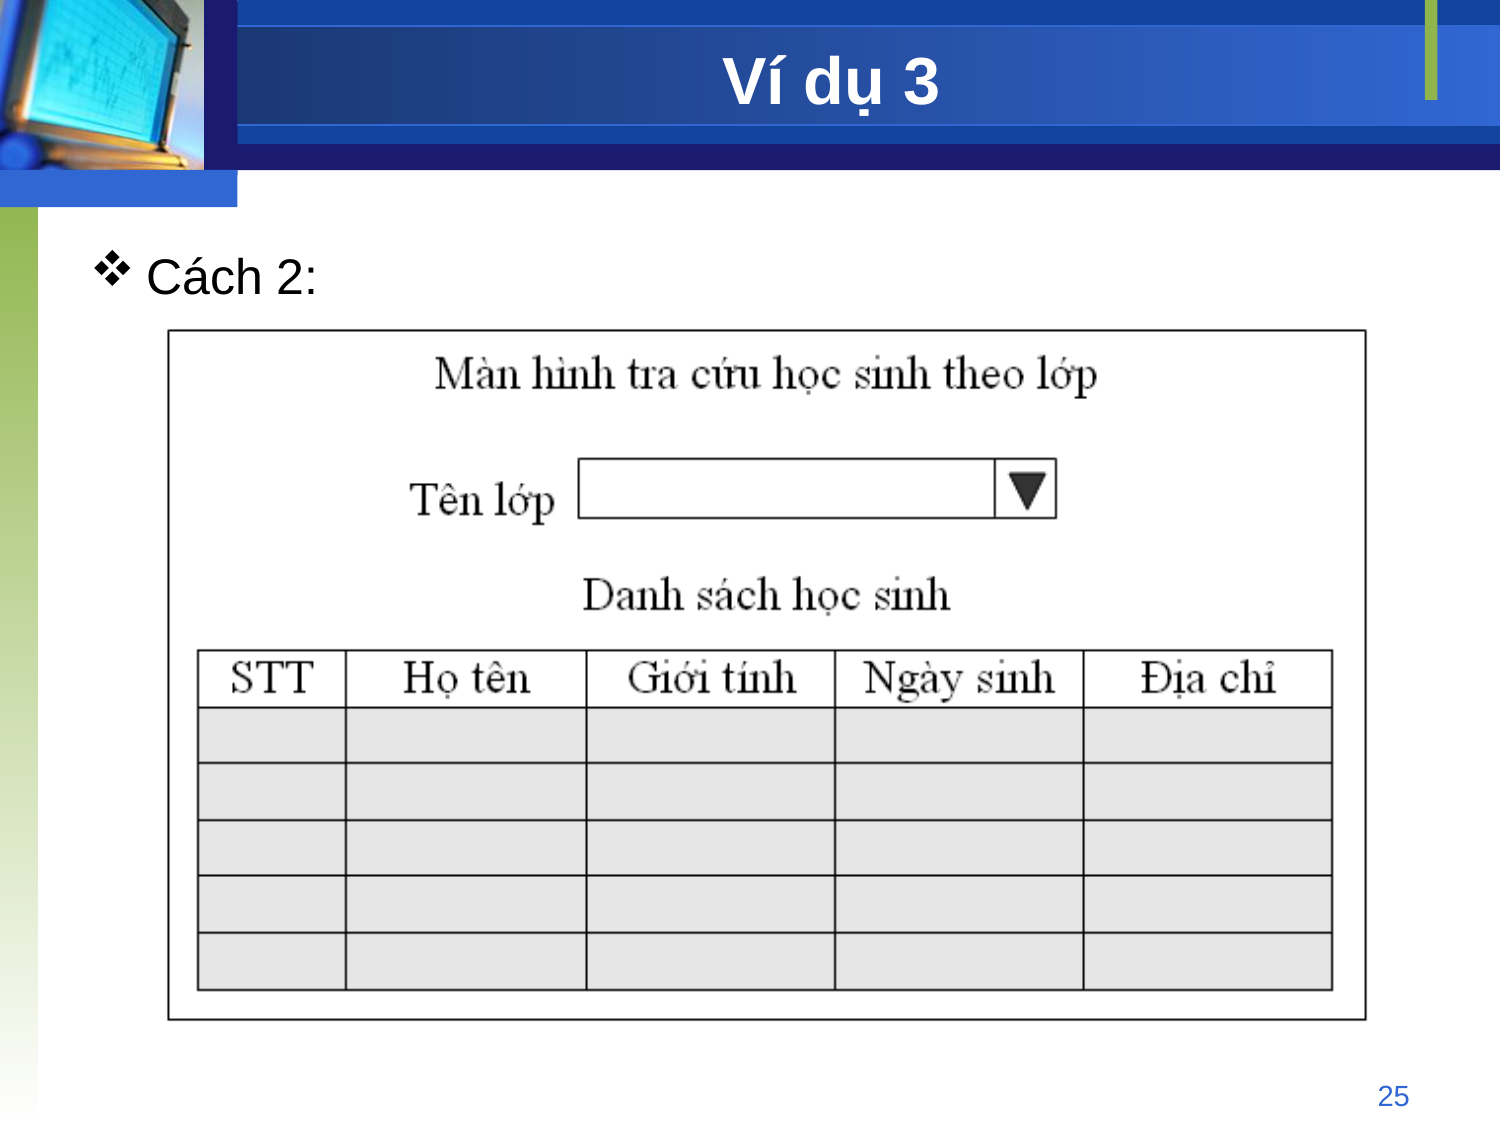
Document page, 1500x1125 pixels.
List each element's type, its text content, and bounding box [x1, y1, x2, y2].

title Ví dụ 3 [237, 33, 1425, 122]
picture [162, 324, 1376, 1031]
slide_number 25 [1074, 1069, 1426, 1111]
picture [0, 0, 204, 169]
list Cách 2: [75, 224, 1425, 1050]
